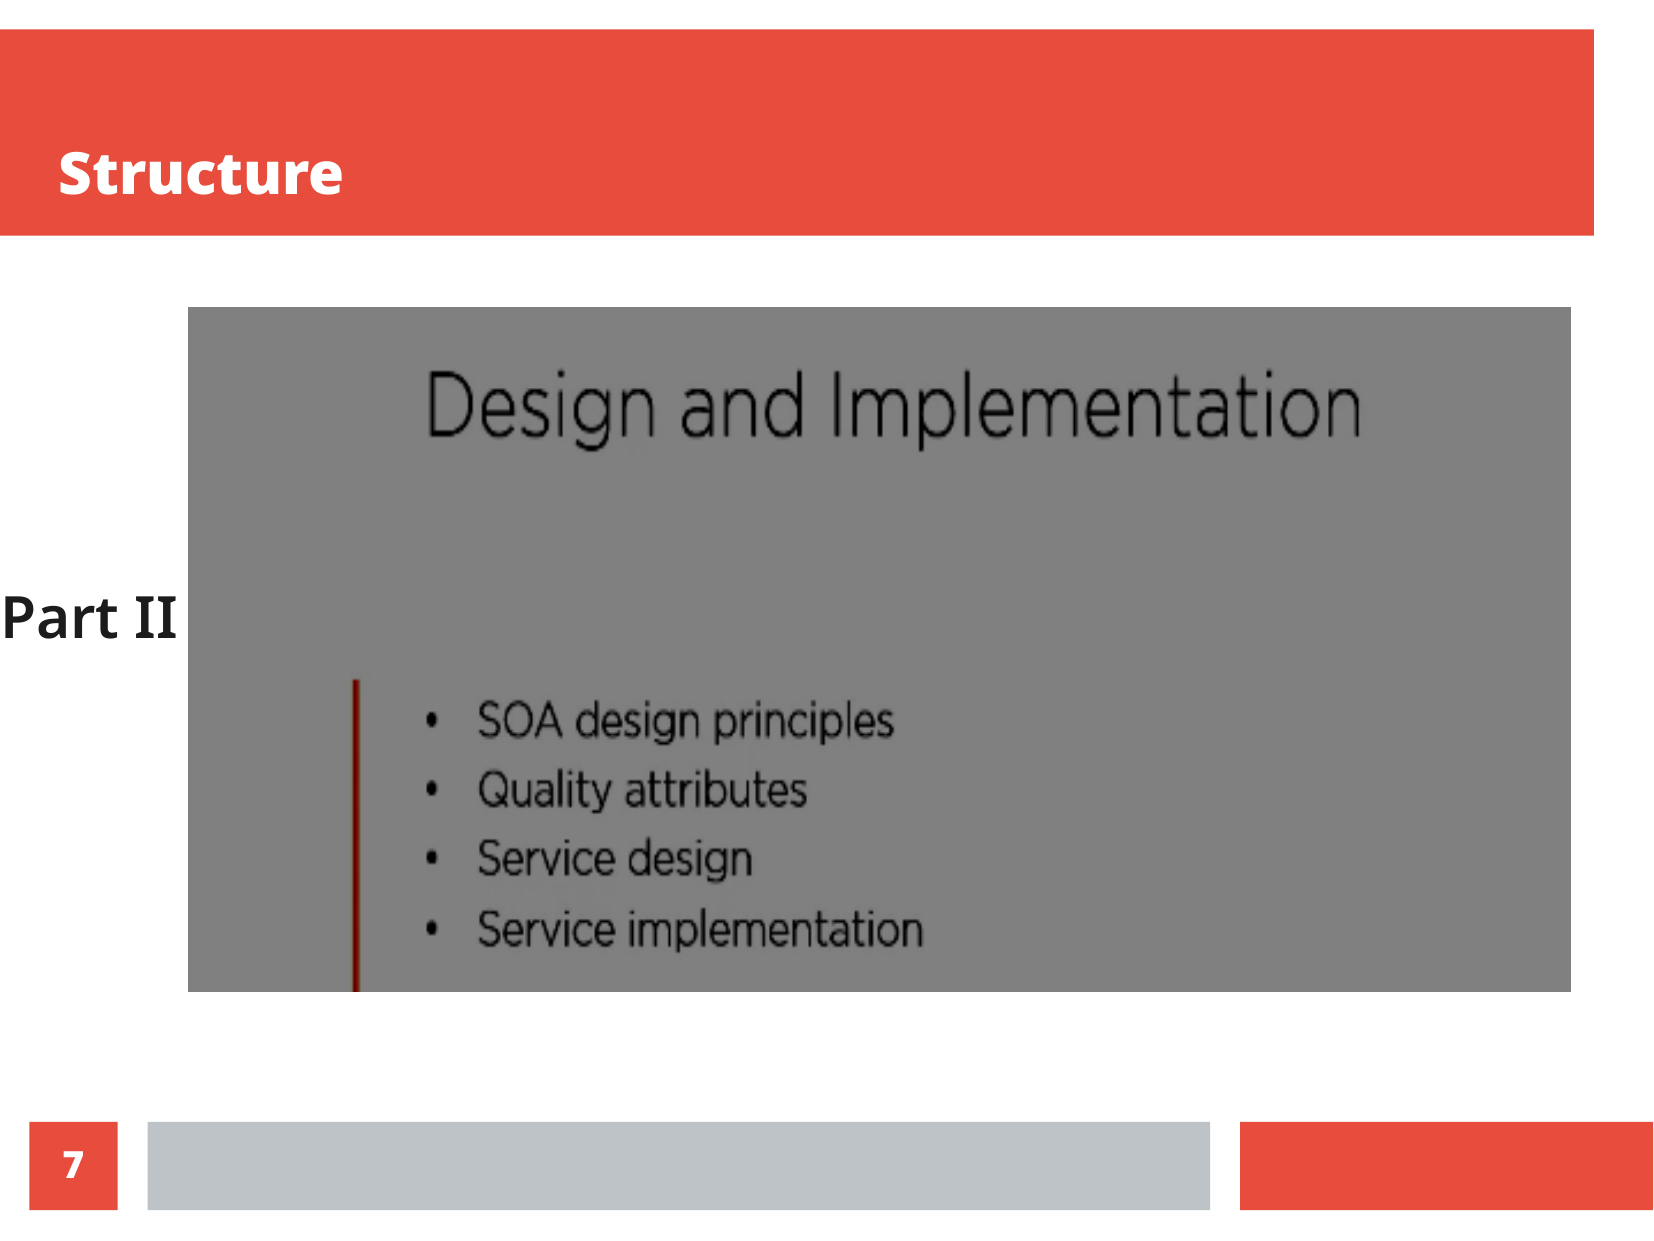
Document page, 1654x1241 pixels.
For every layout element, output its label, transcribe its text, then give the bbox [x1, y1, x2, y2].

picture [187, 306, 1571, 992]
text_box Structure [58, 58, 1594, 207]
text_box Part II [0, 230, 201, 655]
text_box 6 [29, 1121, 118, 1211]
